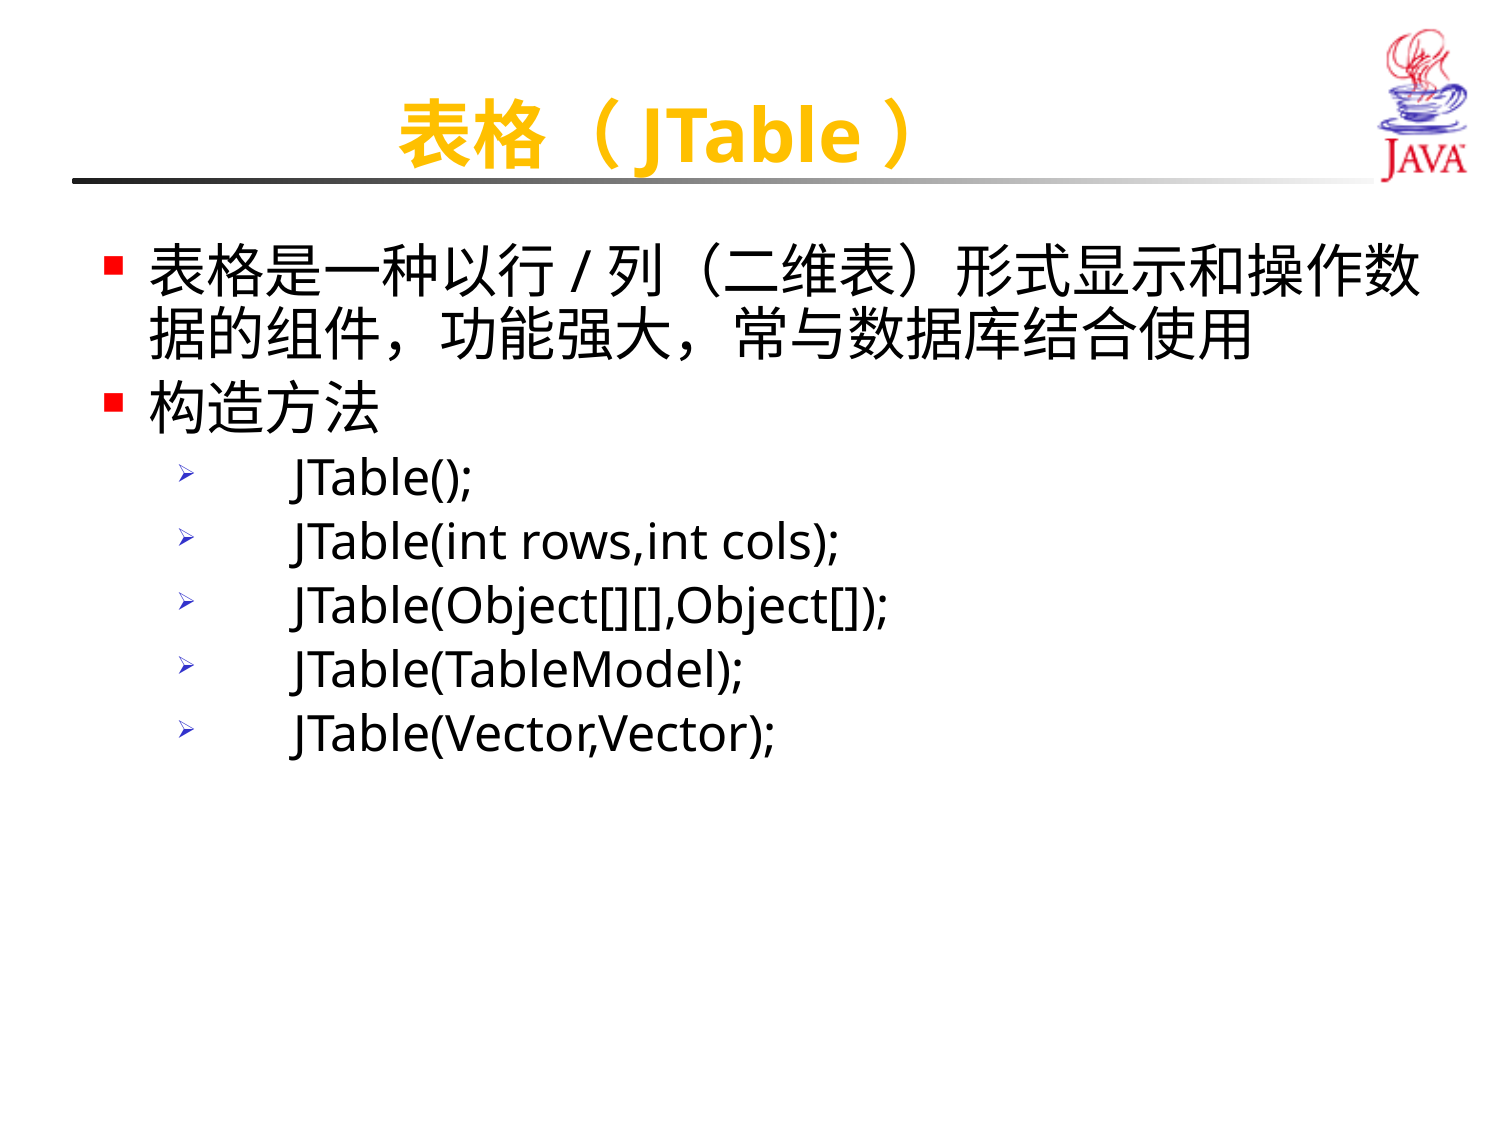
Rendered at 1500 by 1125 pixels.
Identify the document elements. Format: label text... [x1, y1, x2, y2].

picture [1374, 24, 1473, 190]
list 表格是一种以行/列（二维表）形式显示和操作数据的组件，功能强大，常与数据库结合使用 构造方法 JTable(); JTable(int rows,int cols); JTable(Object[][],Object[]); JTable(TableModel); JTable(Vector,Vector); [11, 234, 1485, 1005]
text_box 表格（JTable） [1, 89, 1352, 196]
